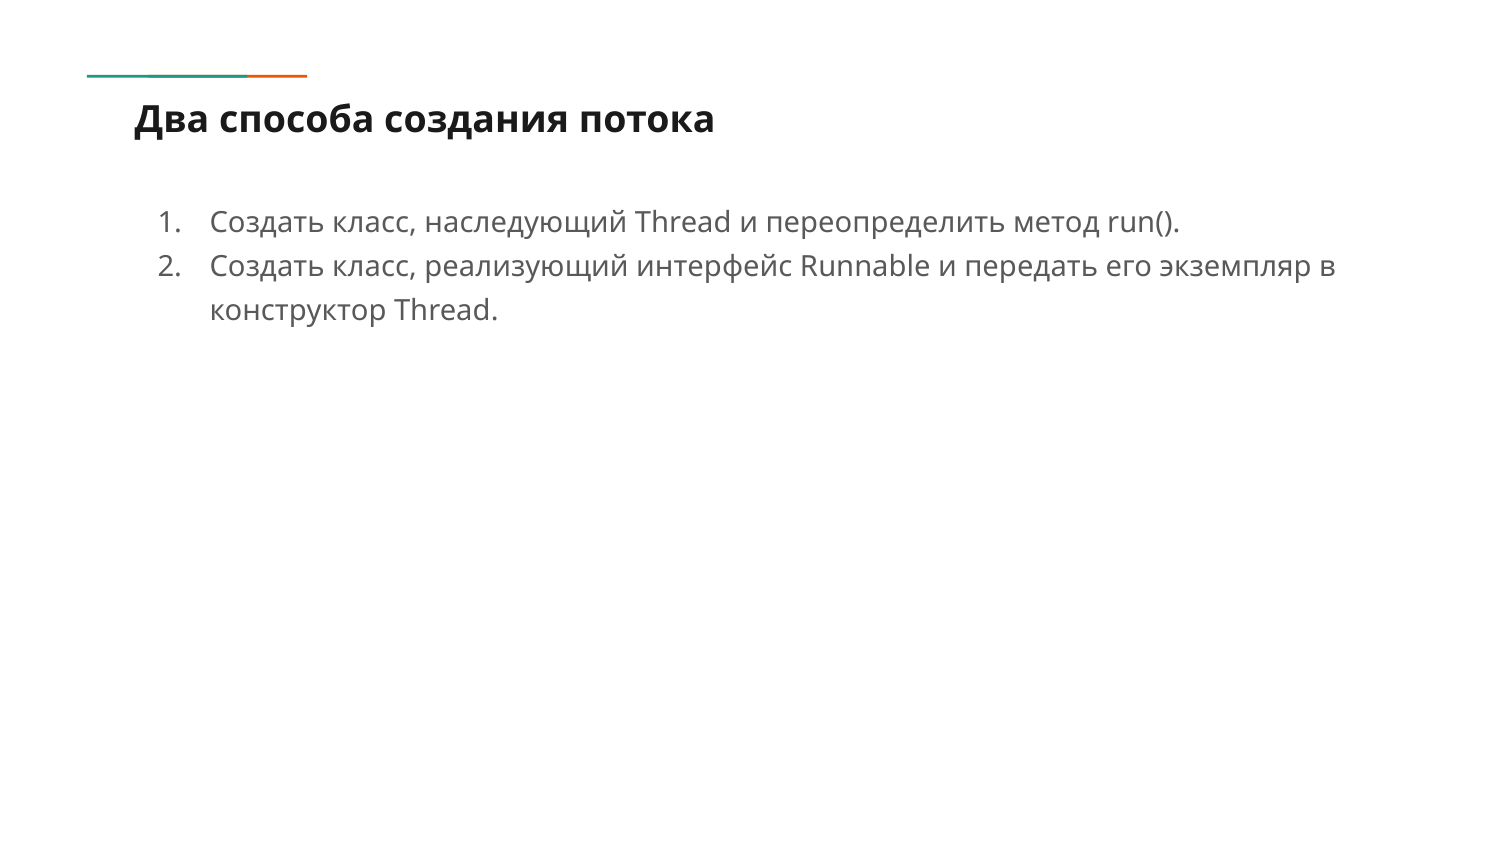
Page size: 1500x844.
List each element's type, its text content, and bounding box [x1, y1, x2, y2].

list Создать класс, наследующий Thread и переопределить метод run(). Создать класс, реализующий интерфейс Runnable и передать его экземпляр в конструктор Thread. [119, 180, 1381, 780]
title Два способа создания потока [119, 80, 1381, 155]
